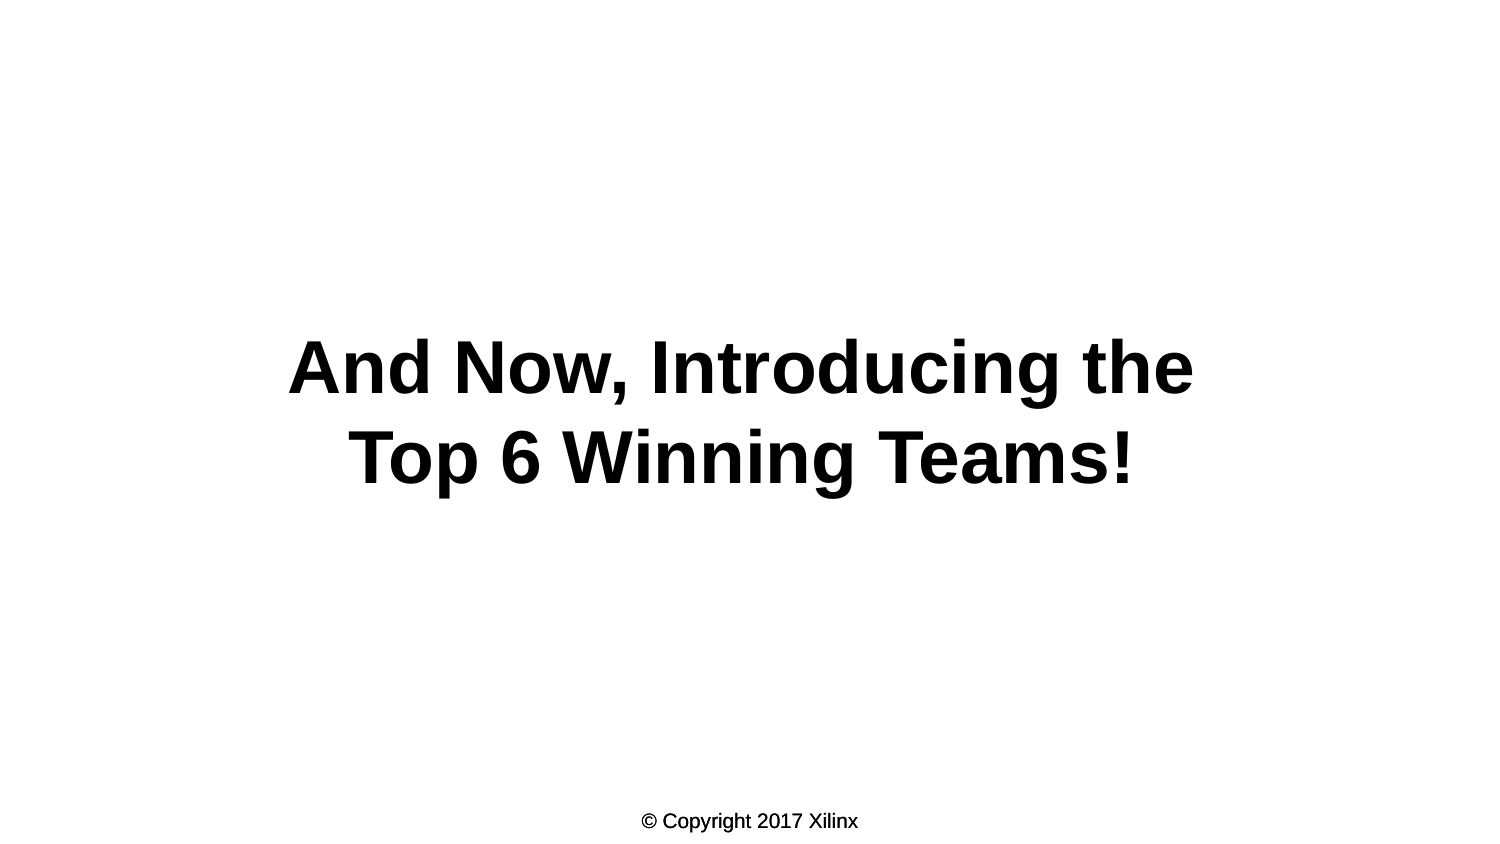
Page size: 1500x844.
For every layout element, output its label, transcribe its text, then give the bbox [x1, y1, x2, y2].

title And Now, Introducing the Top 6 Winning Teams! [43, 166, 1441, 604]
